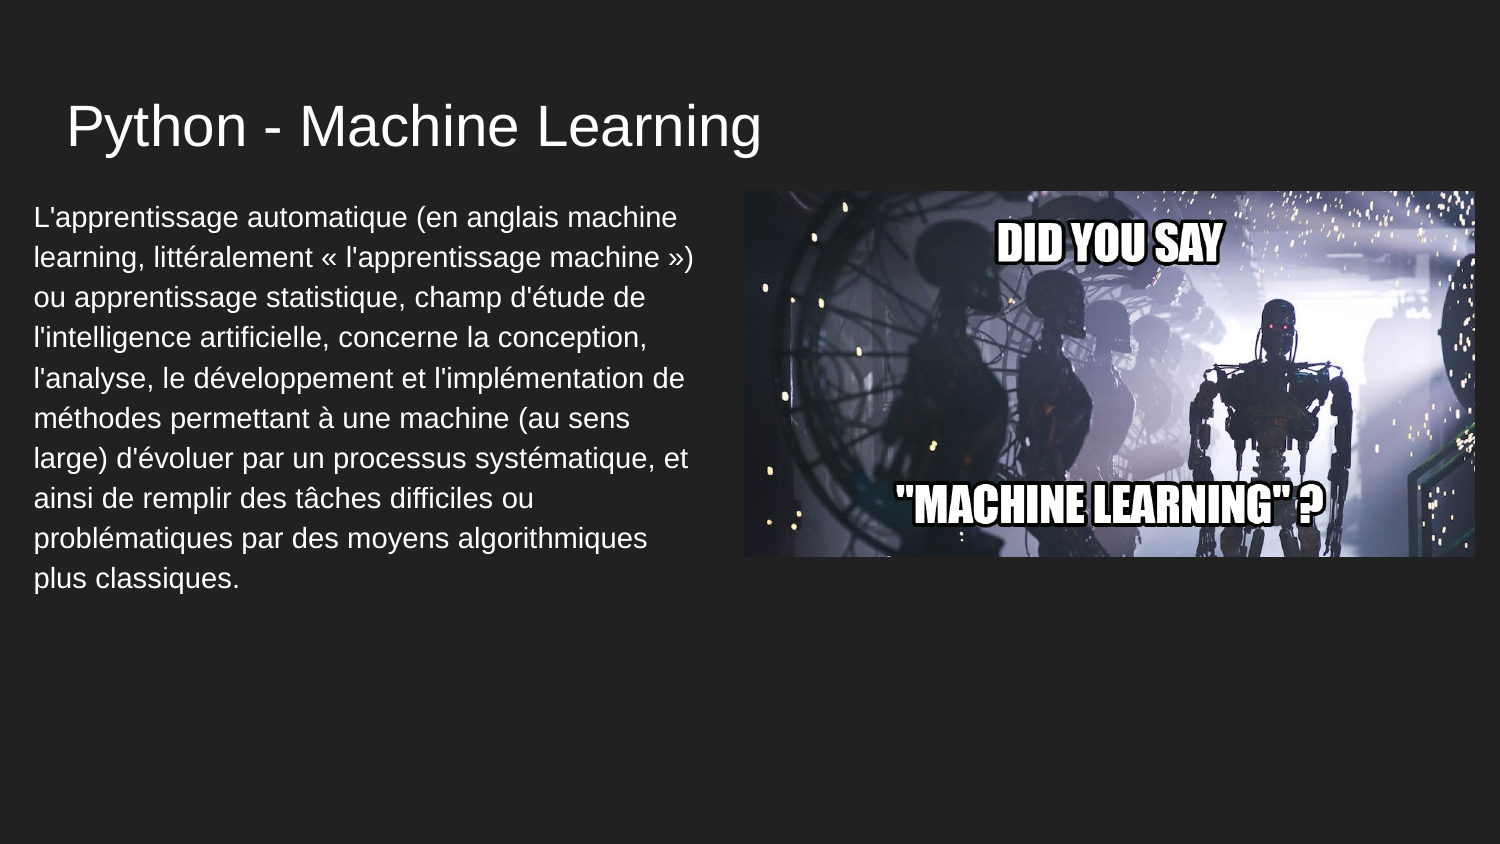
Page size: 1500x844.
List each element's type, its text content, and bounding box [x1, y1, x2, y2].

list L'apprentissage automatique (en anglais machine learning, littéralement « l'apprentissage machine ») ou apprentissage statistique, champ d'étude de l'intelligence artificielle, concerne la conception, l'analyse, le développement et l'implémentation de méthodes permettant à une machine (au sens large) d'évoluer par un processus systématique, et ainsi de remplir des tâches difficiles ou problématiques par des moyens algorithmiques plus classiques. [18, 178, 720, 807]
title Python - Machine Learning [51, 72, 1449, 167]
picture [744, 191, 1476, 558]
